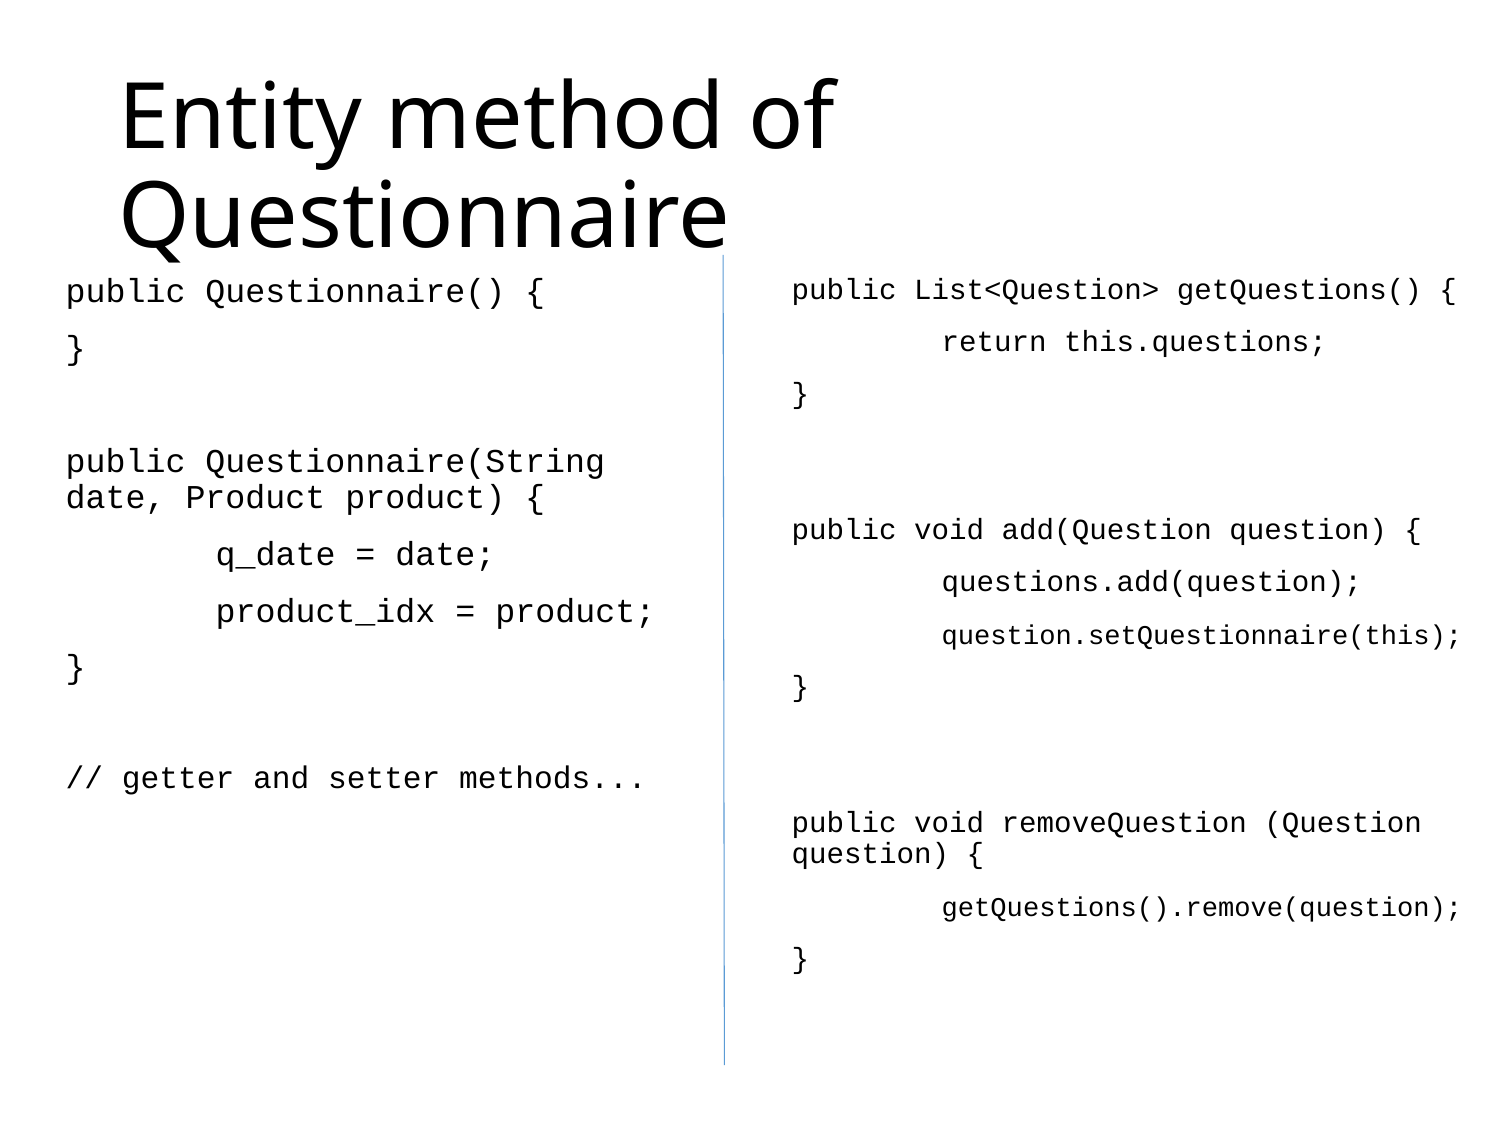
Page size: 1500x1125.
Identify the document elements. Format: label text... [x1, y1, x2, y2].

text_box public List<Question> getQuestions() { return this.questions; } public void add(Question question) { questions.add(question); question.setQuestionnaire(this); } public void removeQuestion (Question question) { getQuestions().remove(question); } [776, 266, 1489, 1078]
title Entity method of Questionnaire [103, 59, 1397, 278]
list public Questionnaire() { } public Questionnaire(String date, Product product) { q_date = date; product_idx = product; } // getter and setter methods... [50, 266, 725, 1078]
